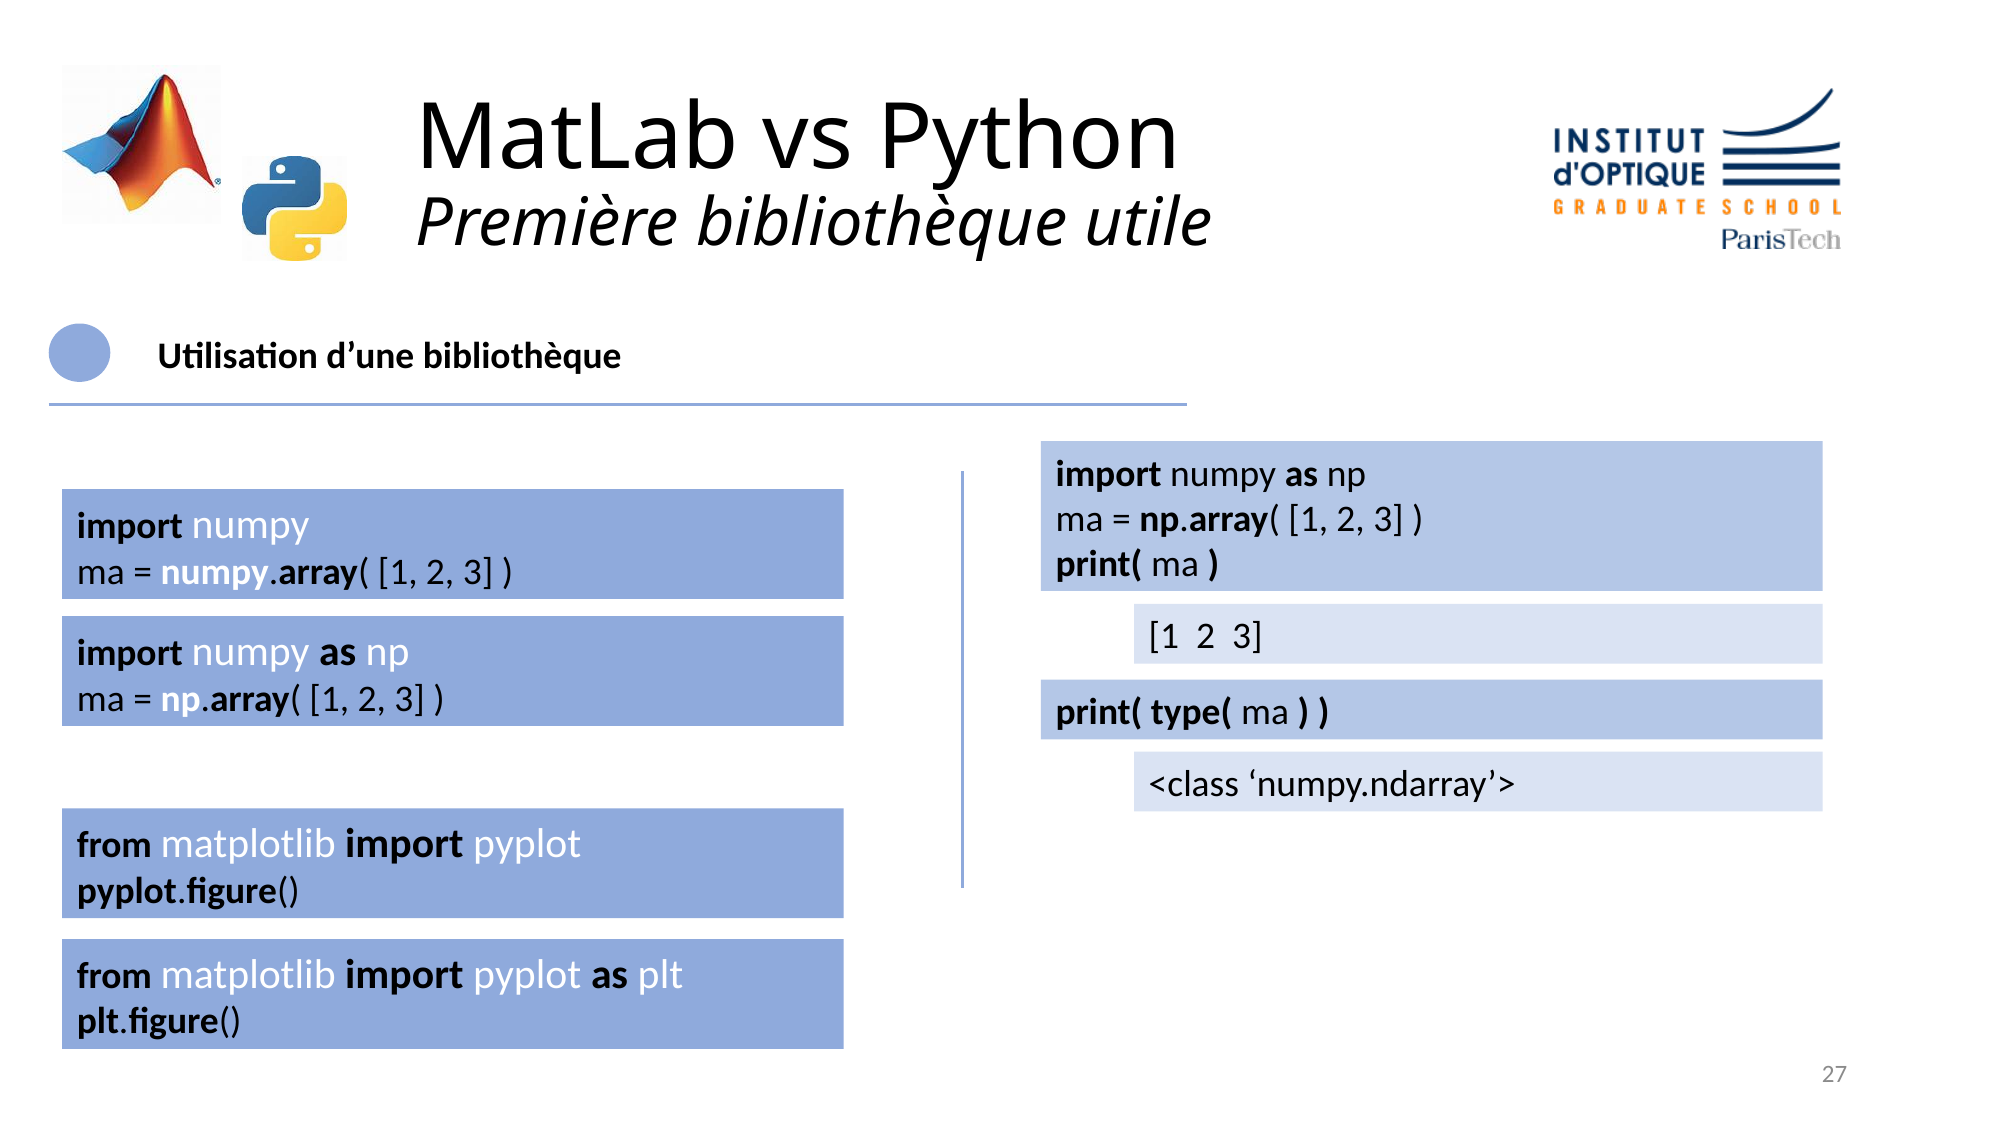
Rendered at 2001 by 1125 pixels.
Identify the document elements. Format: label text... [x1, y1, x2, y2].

text_box <class ‘numpy.ndarray’> [1134, 751, 1823, 812]
text_box import numpy as np ma = np.array( [1, 2, 3] ) [62, 616, 844, 726]
text_box print( type( ma ) ) [1040, 679, 1823, 740]
slide_number 27 [1412, 1042, 1863, 1103]
text_box import numpy ma = numpy.array( [1, 2, 3] ) [62, 489, 844, 599]
picture [61, 65, 221, 224]
text_box from matplotlib import pyplot pyplot.figure() [62, 808, 844, 919]
text_box [47, 322, 112, 383]
text_box from matplotlib import pyplot as plt plt.figure() [62, 939, 844, 1049]
text_box [1 2 3] [1134, 603, 1823, 664]
text_box MatLab vs Python Première bibliothèque utile [400, 65, 1524, 284]
picture [242, 156, 347, 261]
picture [1554, 88, 1841, 249]
text_box Utilisation d’une bibliothèque [142, 323, 638, 384]
text_box import numpy as np ma = np.array( [1, 2, 3] ) print( ma ) [1040, 441, 1823, 591]
